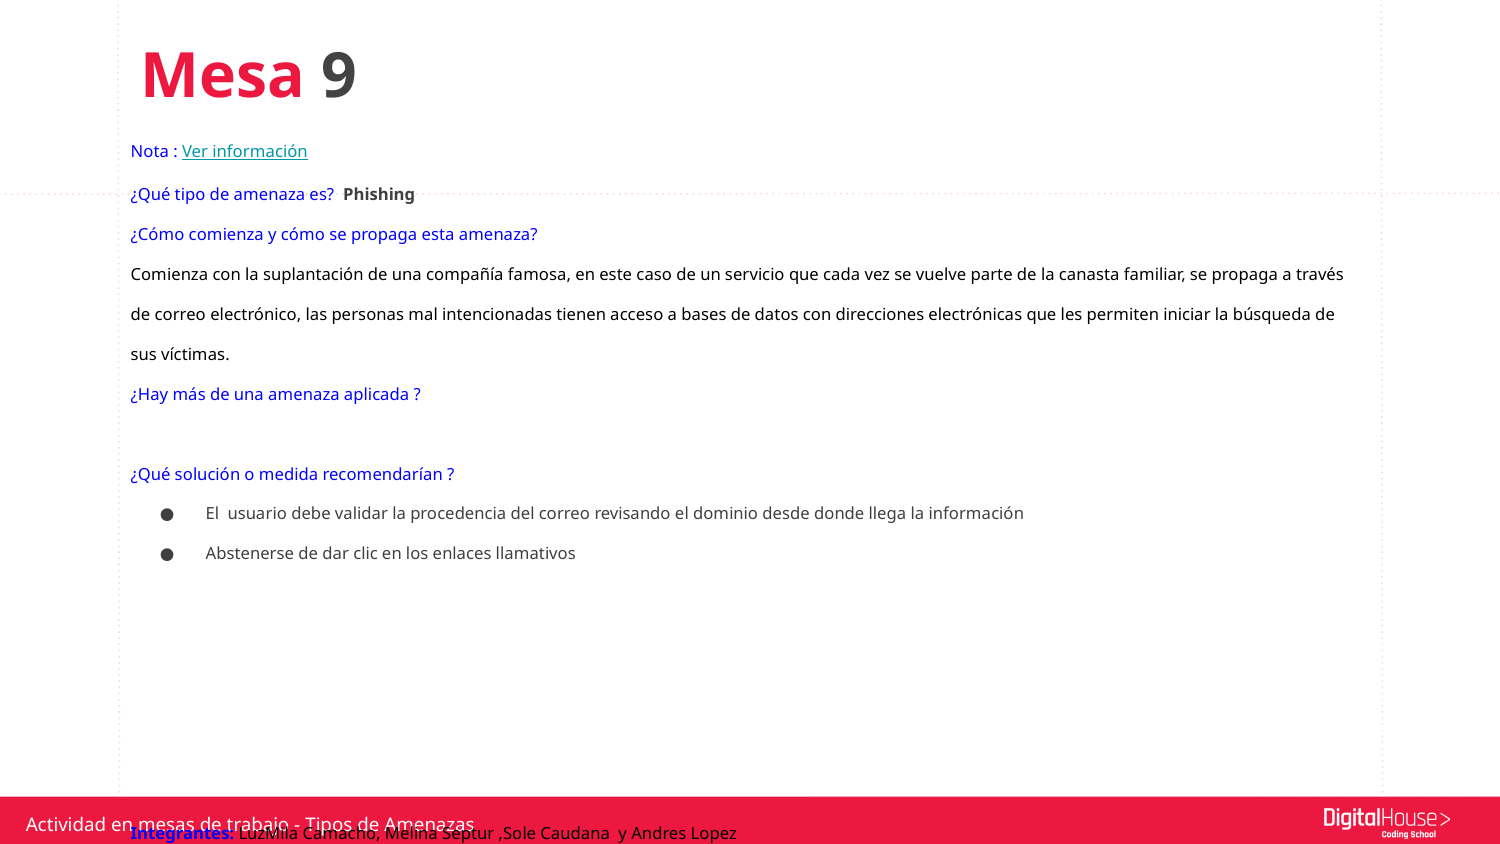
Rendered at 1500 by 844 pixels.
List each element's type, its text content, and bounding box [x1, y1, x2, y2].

text_box Mesa 9 [125, 28, 1098, 102]
text_box Nota : Ver información ¿Qué tipo de amenaza es? Phishing ¿Cómo comienza y cómo se propaga esta amenaza? Comienza con la suplantación de una compañía famosa, en este caso de un servicio que cada vez se vuelve parte de la canasta familiar, se propaga a través de correo electrónico, las personas mal intencionadas tienen acceso a bases de datos con direcciones electrónicas que les permiten iniciar la búsqueda de sus víctimas. ¿Hay más de una amenaza aplicada ? ¿Qué solución o medida recomendarían ? El usuario debe validar la procedencia del correo revisando el dominio desde donde llega la información Abstenerse de dar clic en los enlaces llamativos Integrantes: LuzMila Camacho, Melina Septur ,Sole Caudana y Andres Lopez [115, 102, 1368, 844]
picture [1368, 808, 1450, 839]
